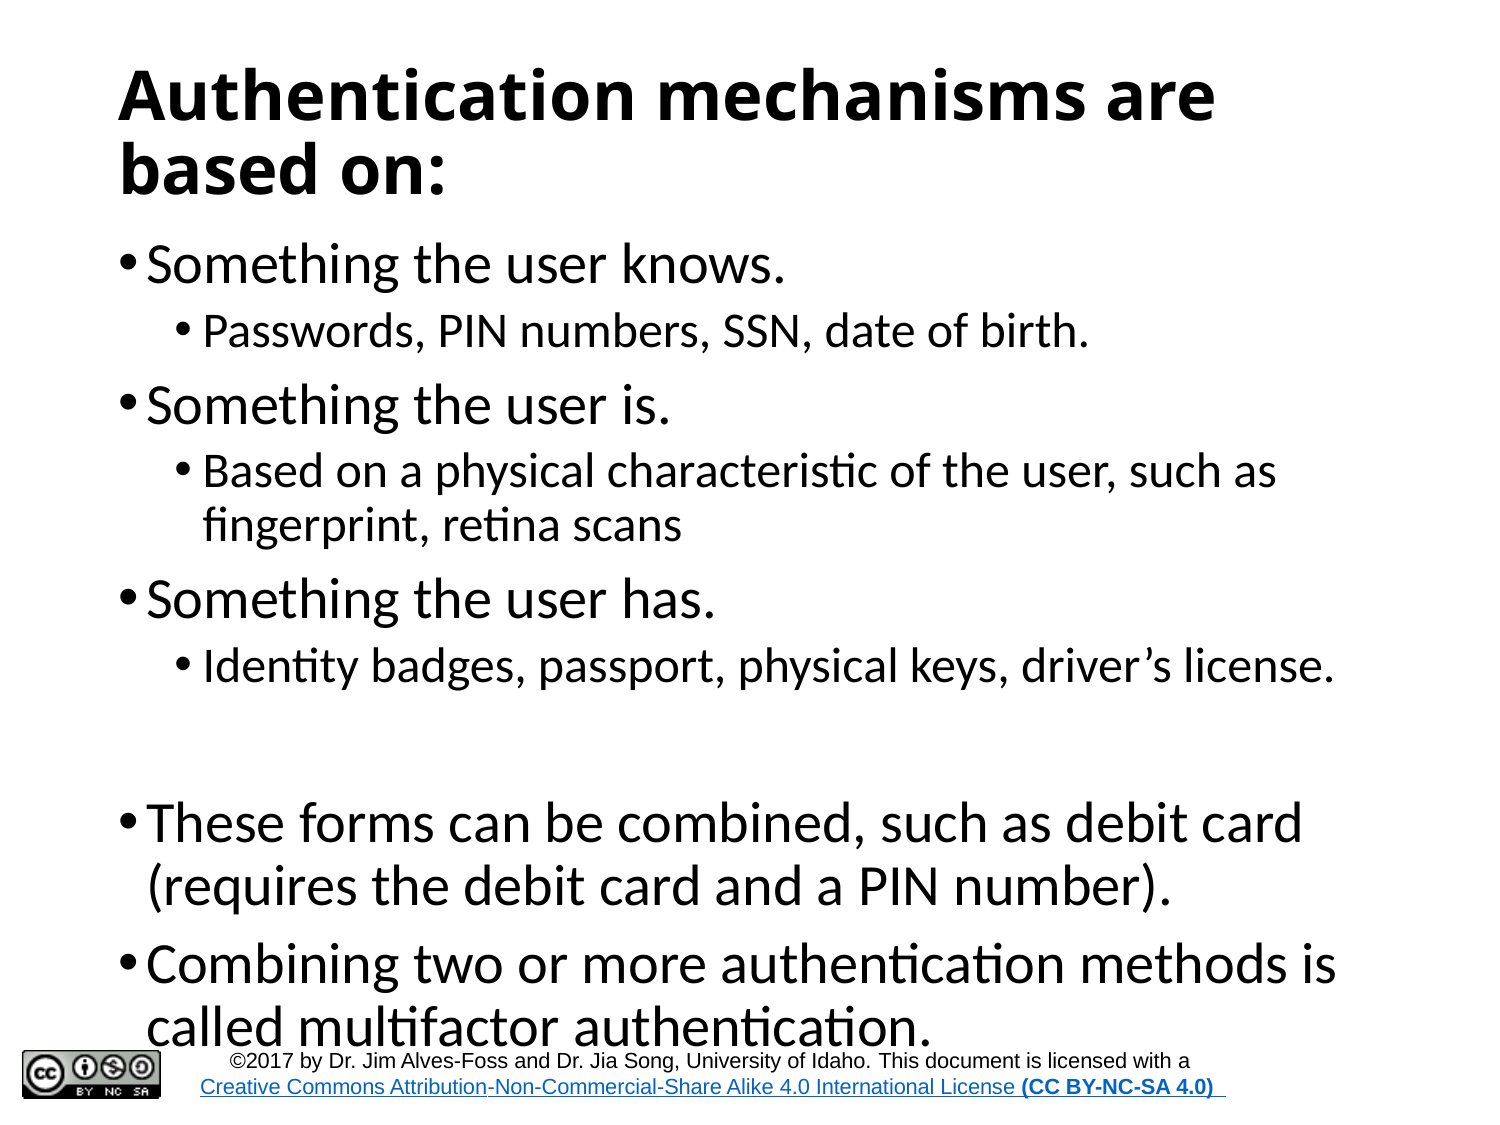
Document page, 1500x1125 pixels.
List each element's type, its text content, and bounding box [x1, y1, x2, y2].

picture [22, 1050, 161, 1099]
list Something the user knows. Passwords, PIN numbers, SSN, date of birth. Something the user is. Based on a physical characteristic of the user, such as fingerprint, retina scans Something the user has. Identity badges, passport, physical keys, driver’s license. These forms can be combined, such as debit card (requires the debit card and a PIN number). Combining two or more authentication methods is called multifactor authentication. [102, 225, 1398, 1014]
title Authentication mechanisms are based on: [102, 59, 1398, 211]
